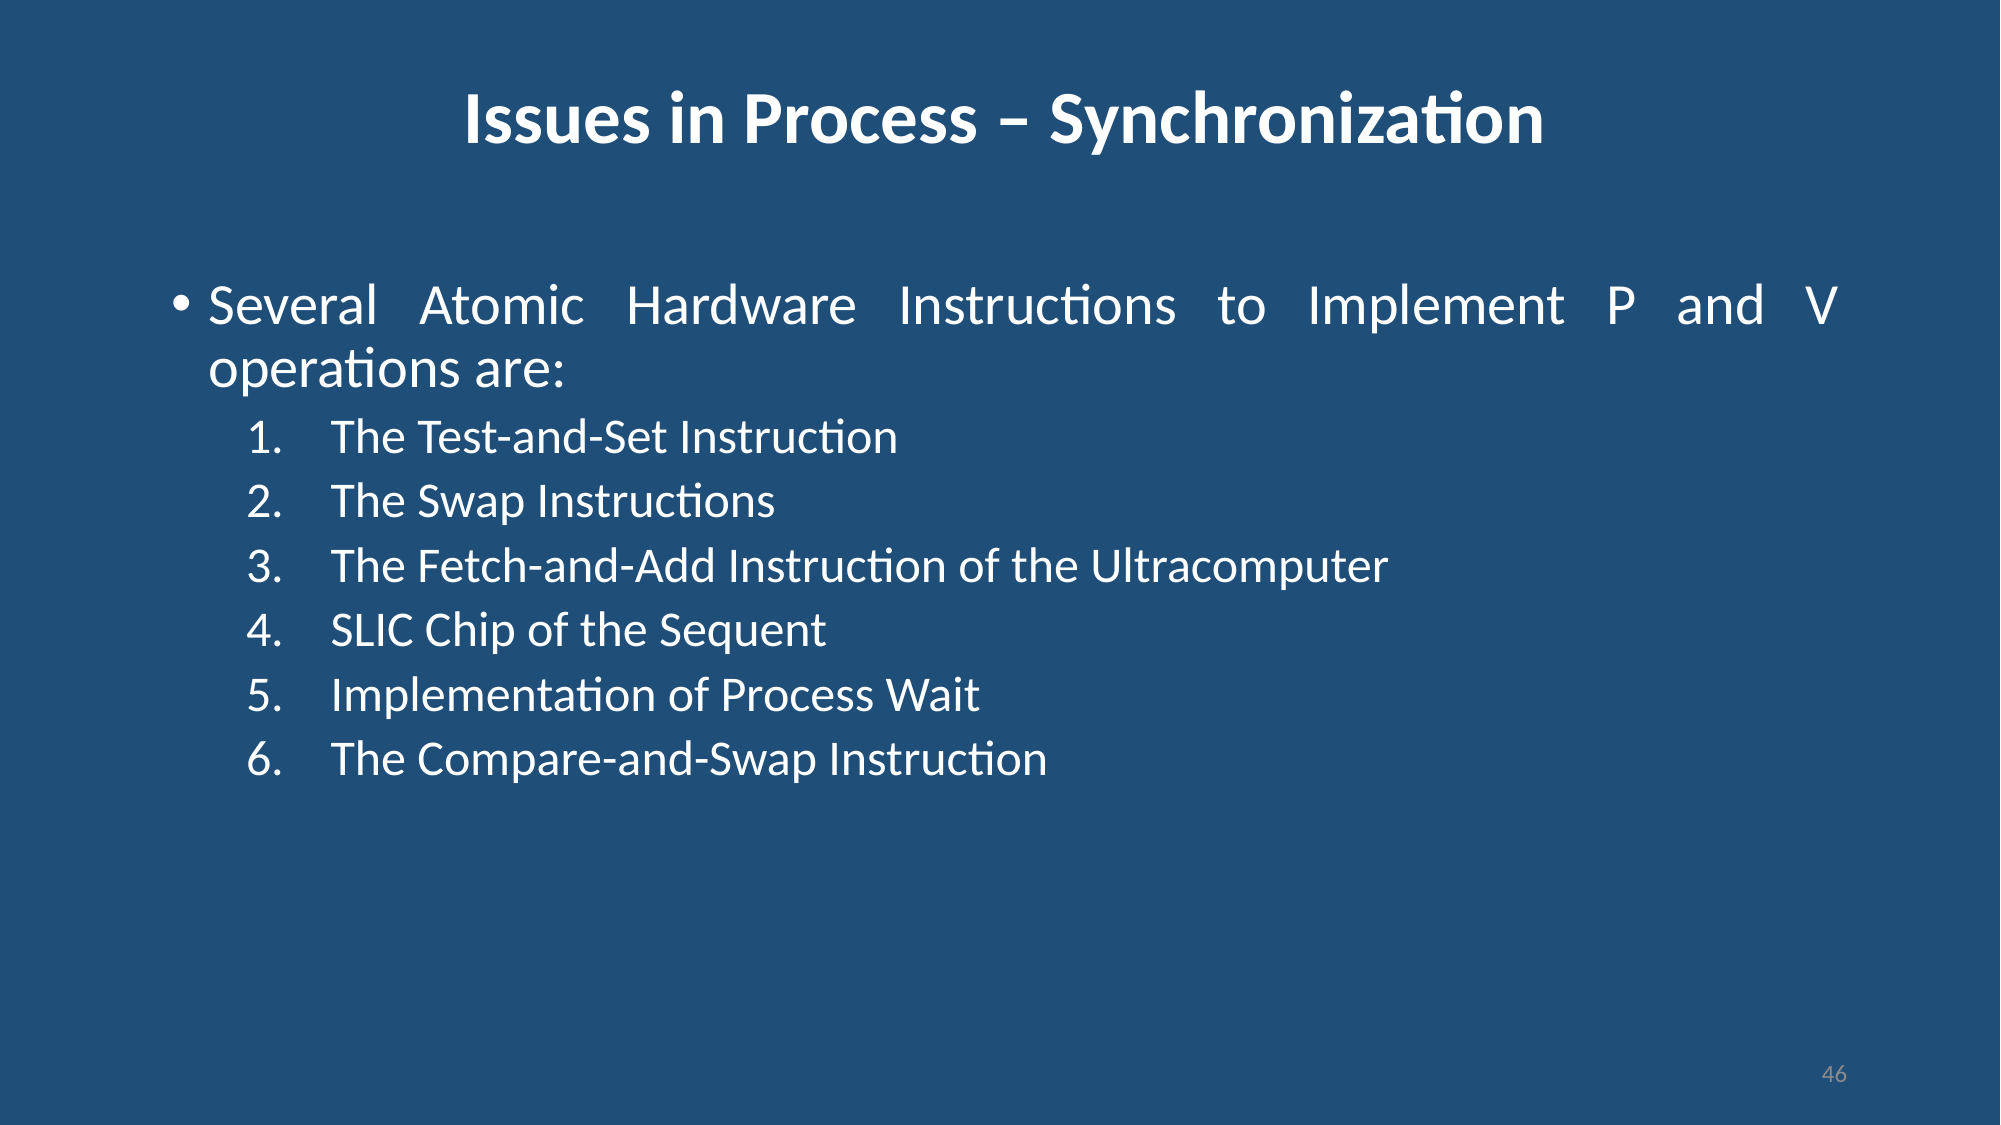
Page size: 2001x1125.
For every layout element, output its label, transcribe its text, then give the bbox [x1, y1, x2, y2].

title Issues in Process – Synchronization [142, 43, 1868, 194]
list Several Atomic Hardware Instructions to Implement P and V operations are: The Test-and-Set Instruction The Swap Instructions The Fetch-and-Add Instruction of the Ultracomputer SLIC Chip of the Sequent Implementation of Process Wait The Compare-and-Swap Instruction [81, 196, 1855, 1089]
slide_number 46 [1412, 1042, 1863, 1103]
